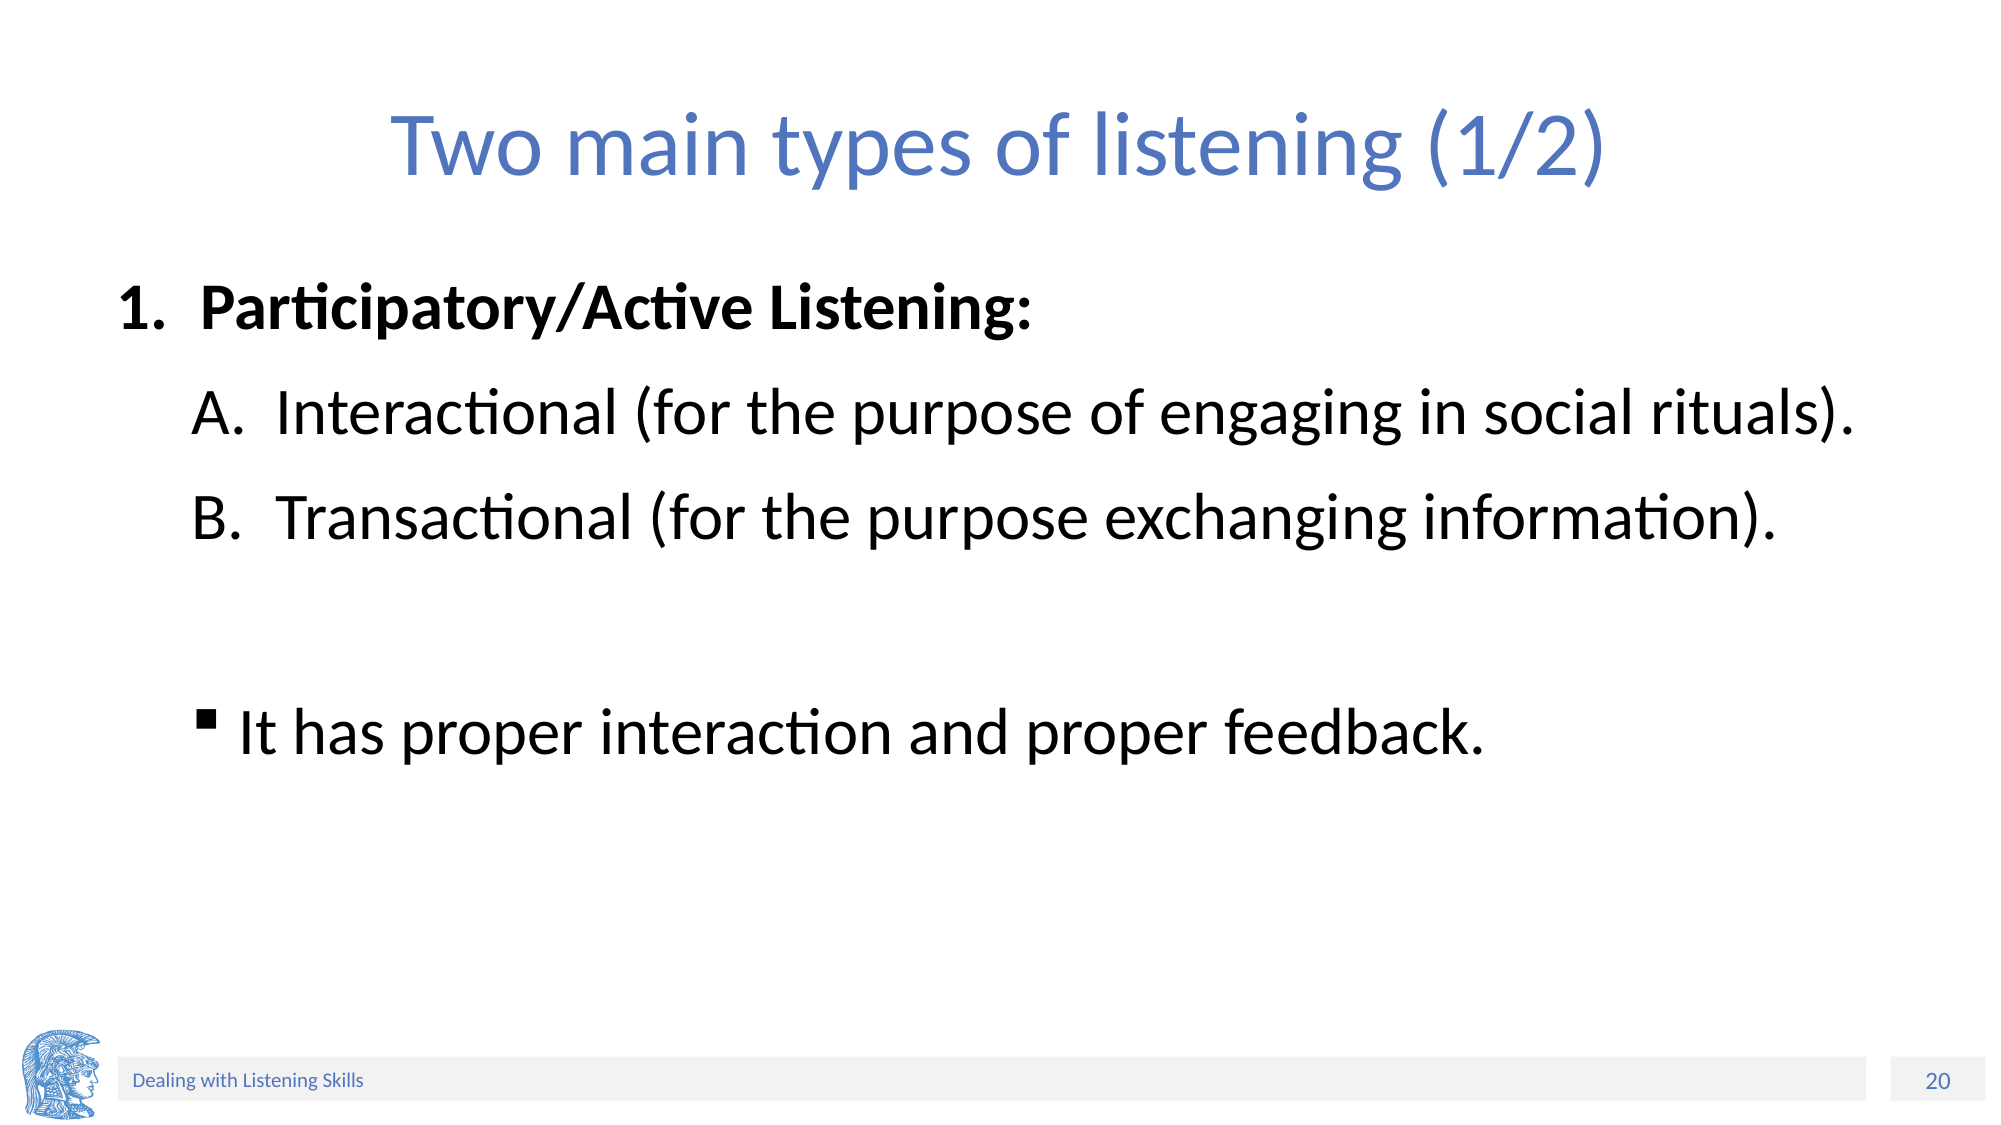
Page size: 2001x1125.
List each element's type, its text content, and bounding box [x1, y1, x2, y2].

title Two main types of listening (1/2) [99, 45, 1900, 233]
list Participatory/Active Listening: Interactional (for the purpose of engaging in social rituals). Transactional (for the purpose exchanging information). It has proper interaction and proper feedback. [101, 255, 1902, 998]
picture [12, 1026, 108, 1120]
